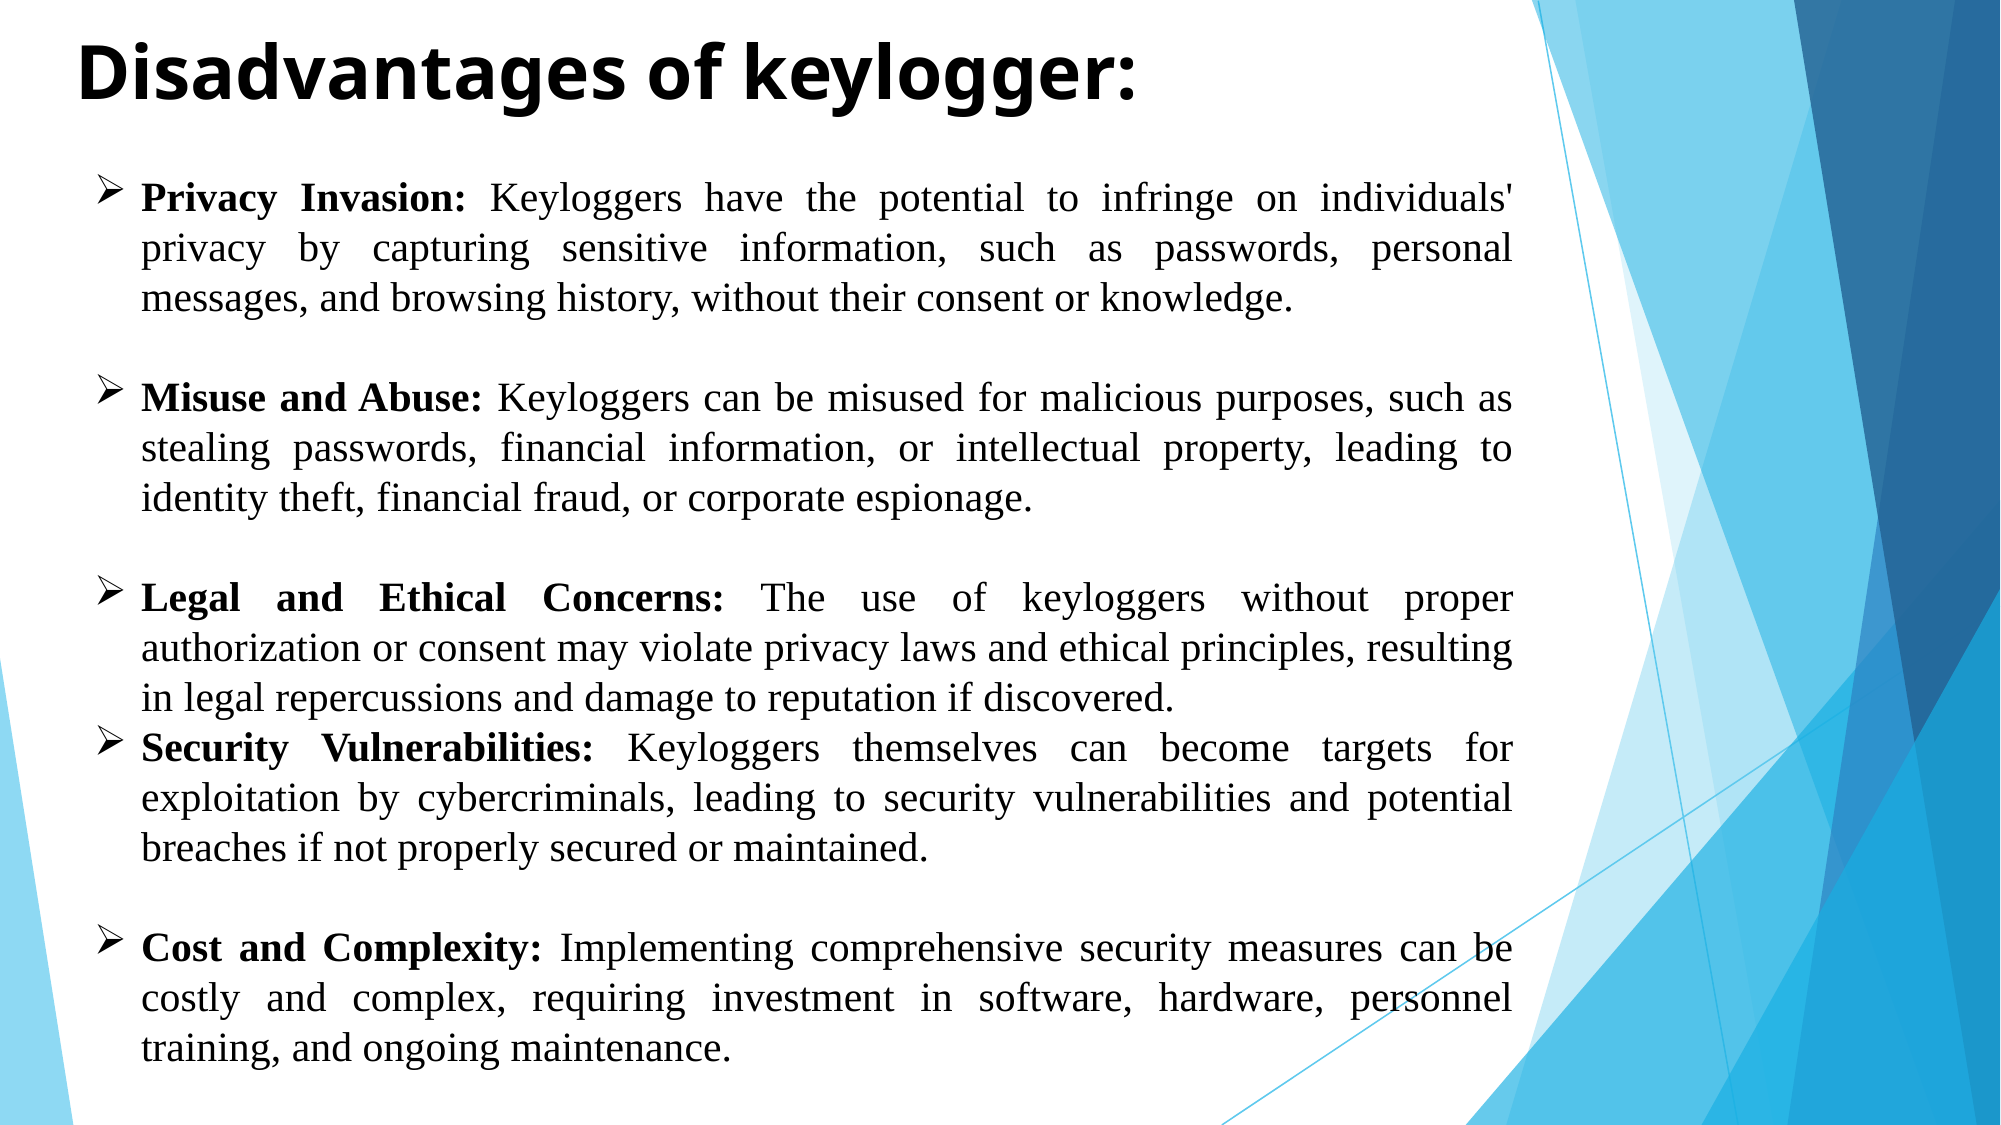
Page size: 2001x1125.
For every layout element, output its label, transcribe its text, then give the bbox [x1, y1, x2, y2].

title Disadvantages of keylogger: [75, 24, 1828, 116]
text_box Privacy Invasion: Keyloggers have the potential to infringe on individuals' privacy by capturing sensitive information, such as passwords, personal messages, and browsing history, without their consent or knowledge. Misuse and Abuse: Keyloggers can be misused for malicious purposes, such as stealing passwords, financial information, or intellectual property, leading to identity theft, financial fraud, or corporate espionage. Legal and Ethical Concerns: The use of keyloggers without proper authorization or consent may violate privacy laws and ethical principles, resulting in legal repercussions and damage to reputation if discovered. Security Vulnerabilities: Keyloggers themselves can become targets for exploitation by cybercriminals, leading to security vulnerabilities and potential breaches if not properly secured or maintained. Cost and Complexity: Implementing comprehensive security measures can be costly and complex, requiring investment in software, hardware, personnel training, and ongoing maintenance. [79, 162, 1529, 1078]
